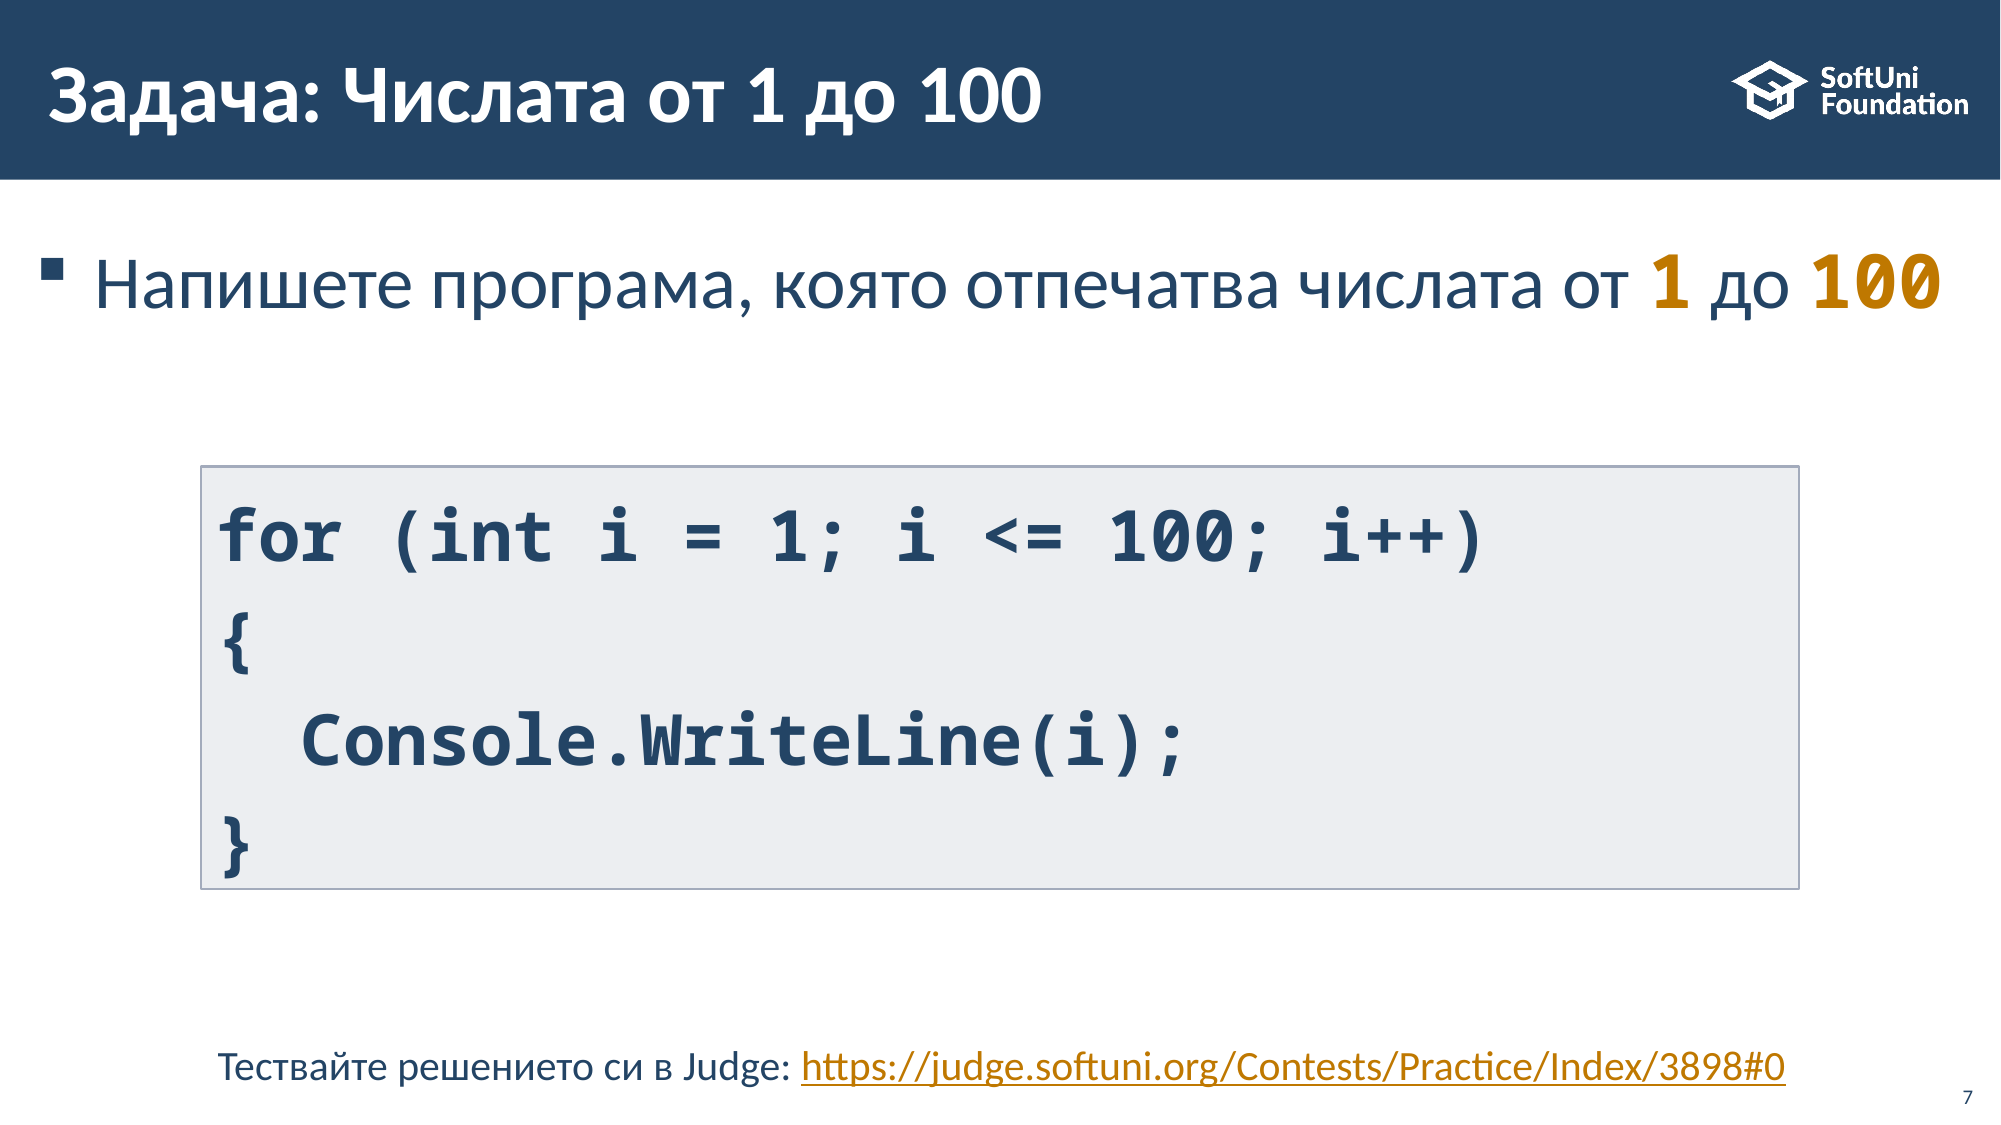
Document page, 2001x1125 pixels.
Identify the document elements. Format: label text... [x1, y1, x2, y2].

text_box for (int i = 1; i <= 100; i++) { Console.WriteLine(i); } [200, 466, 1800, 889]
text_box Тествайте решението си в Judge: https://judge.softuni.org/Contests/Practice/Index/3898#0 [202, 1031, 1801, 1097]
title Задача: Числата от 1 до 100 [31, 16, 1716, 162]
slide_number 7 [1927, 1067, 1989, 1117]
picture [1731, 60, 1968, 120]
list Напишете програма, която отпечатва числата от 1 до 100 [17, 222, 1987, 1125]
